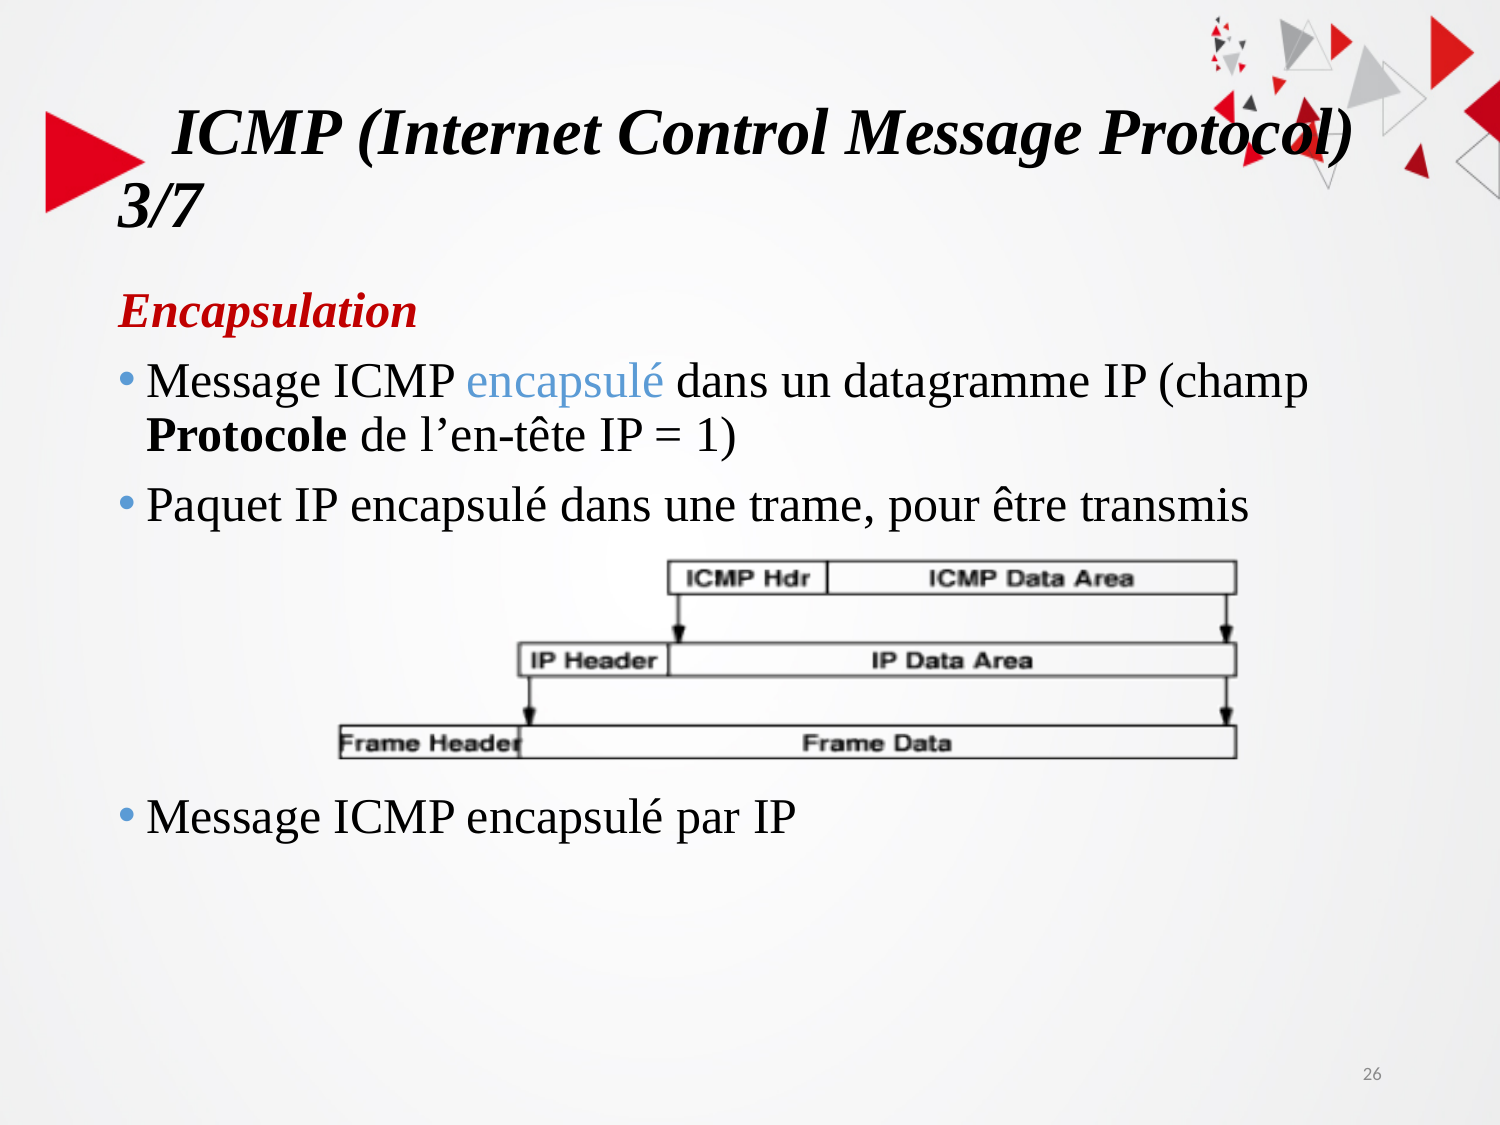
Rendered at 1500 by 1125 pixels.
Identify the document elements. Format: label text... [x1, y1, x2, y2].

slide_number 26 [1059, 1042, 1397, 1103]
picture [0, 0, 1500, 1125]
title ICMP (Internet Control Message Protocol) 3/7 [103, 59, 1471, 278]
list Encapsulation Message ICMP encapsulé dans un datagramme IP (champ Protocole de l’en-tête IP = 1) Paquet IP encapsulé dans une trame, pour être transmis Message ICMP encapsulé par IP [103, 278, 1397, 992]
